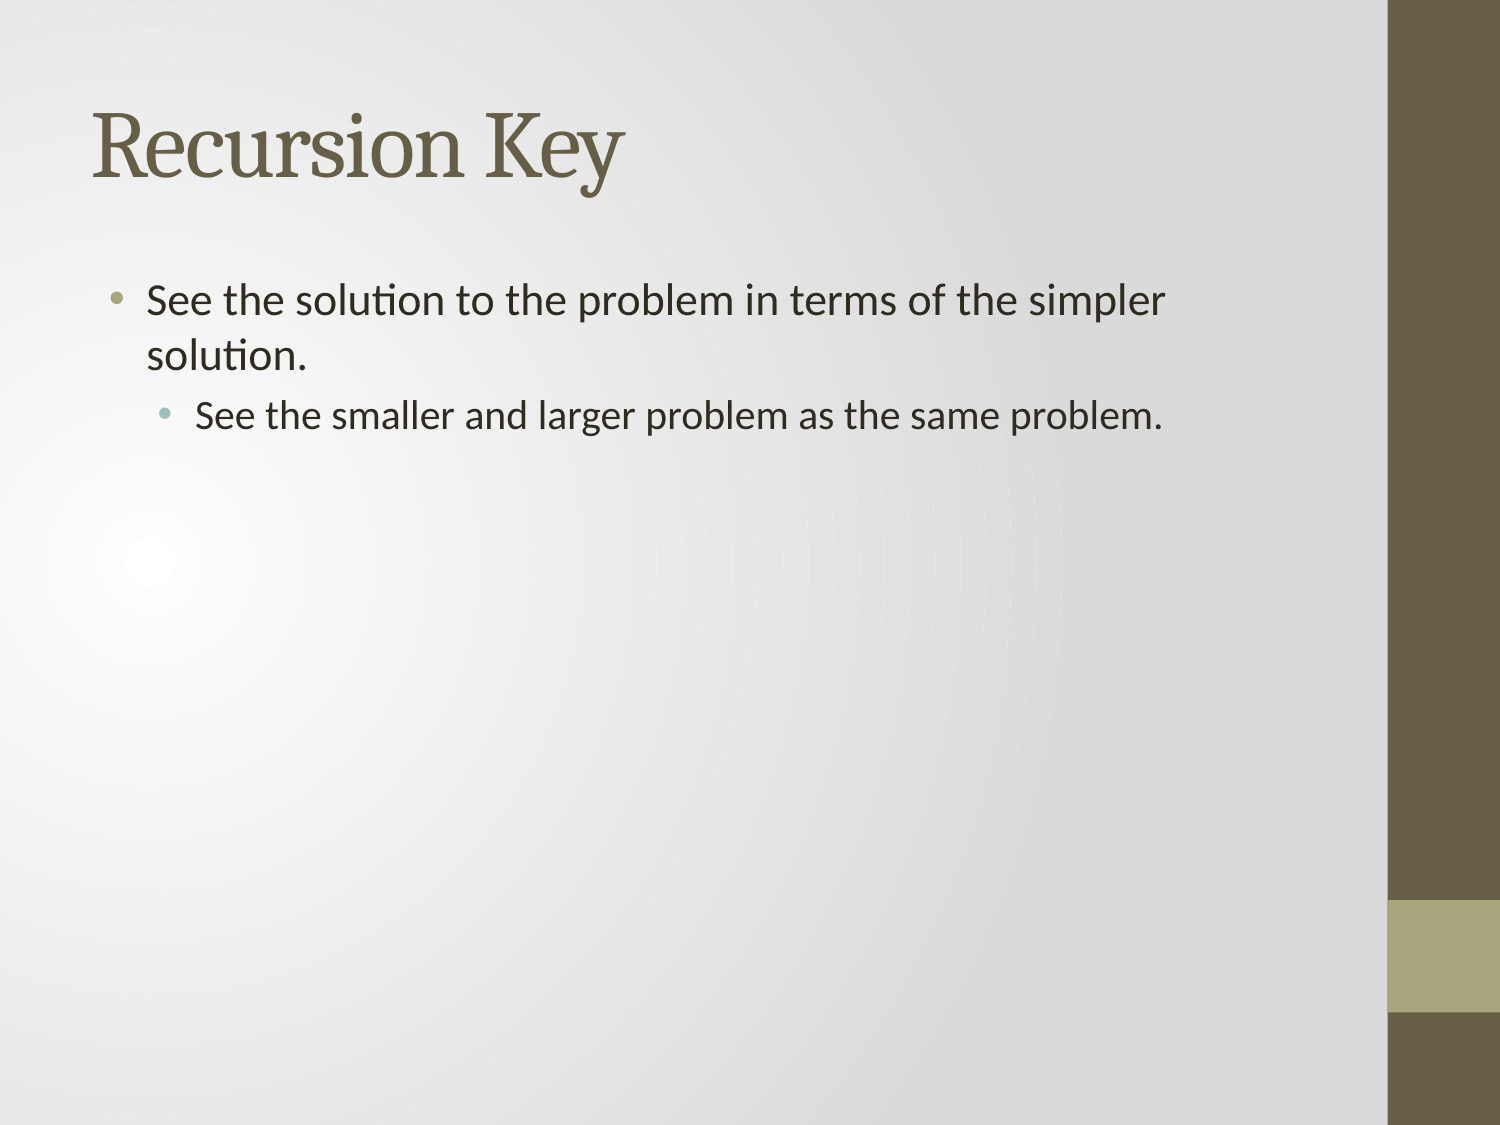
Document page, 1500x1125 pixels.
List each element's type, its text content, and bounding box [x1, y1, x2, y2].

title Recursion Key [75, 45, 1325, 233]
list See the solution to the problem in terms of the simpler solution. See the smaller and larger problem as the same problem. [75, 262, 1325, 1050]
